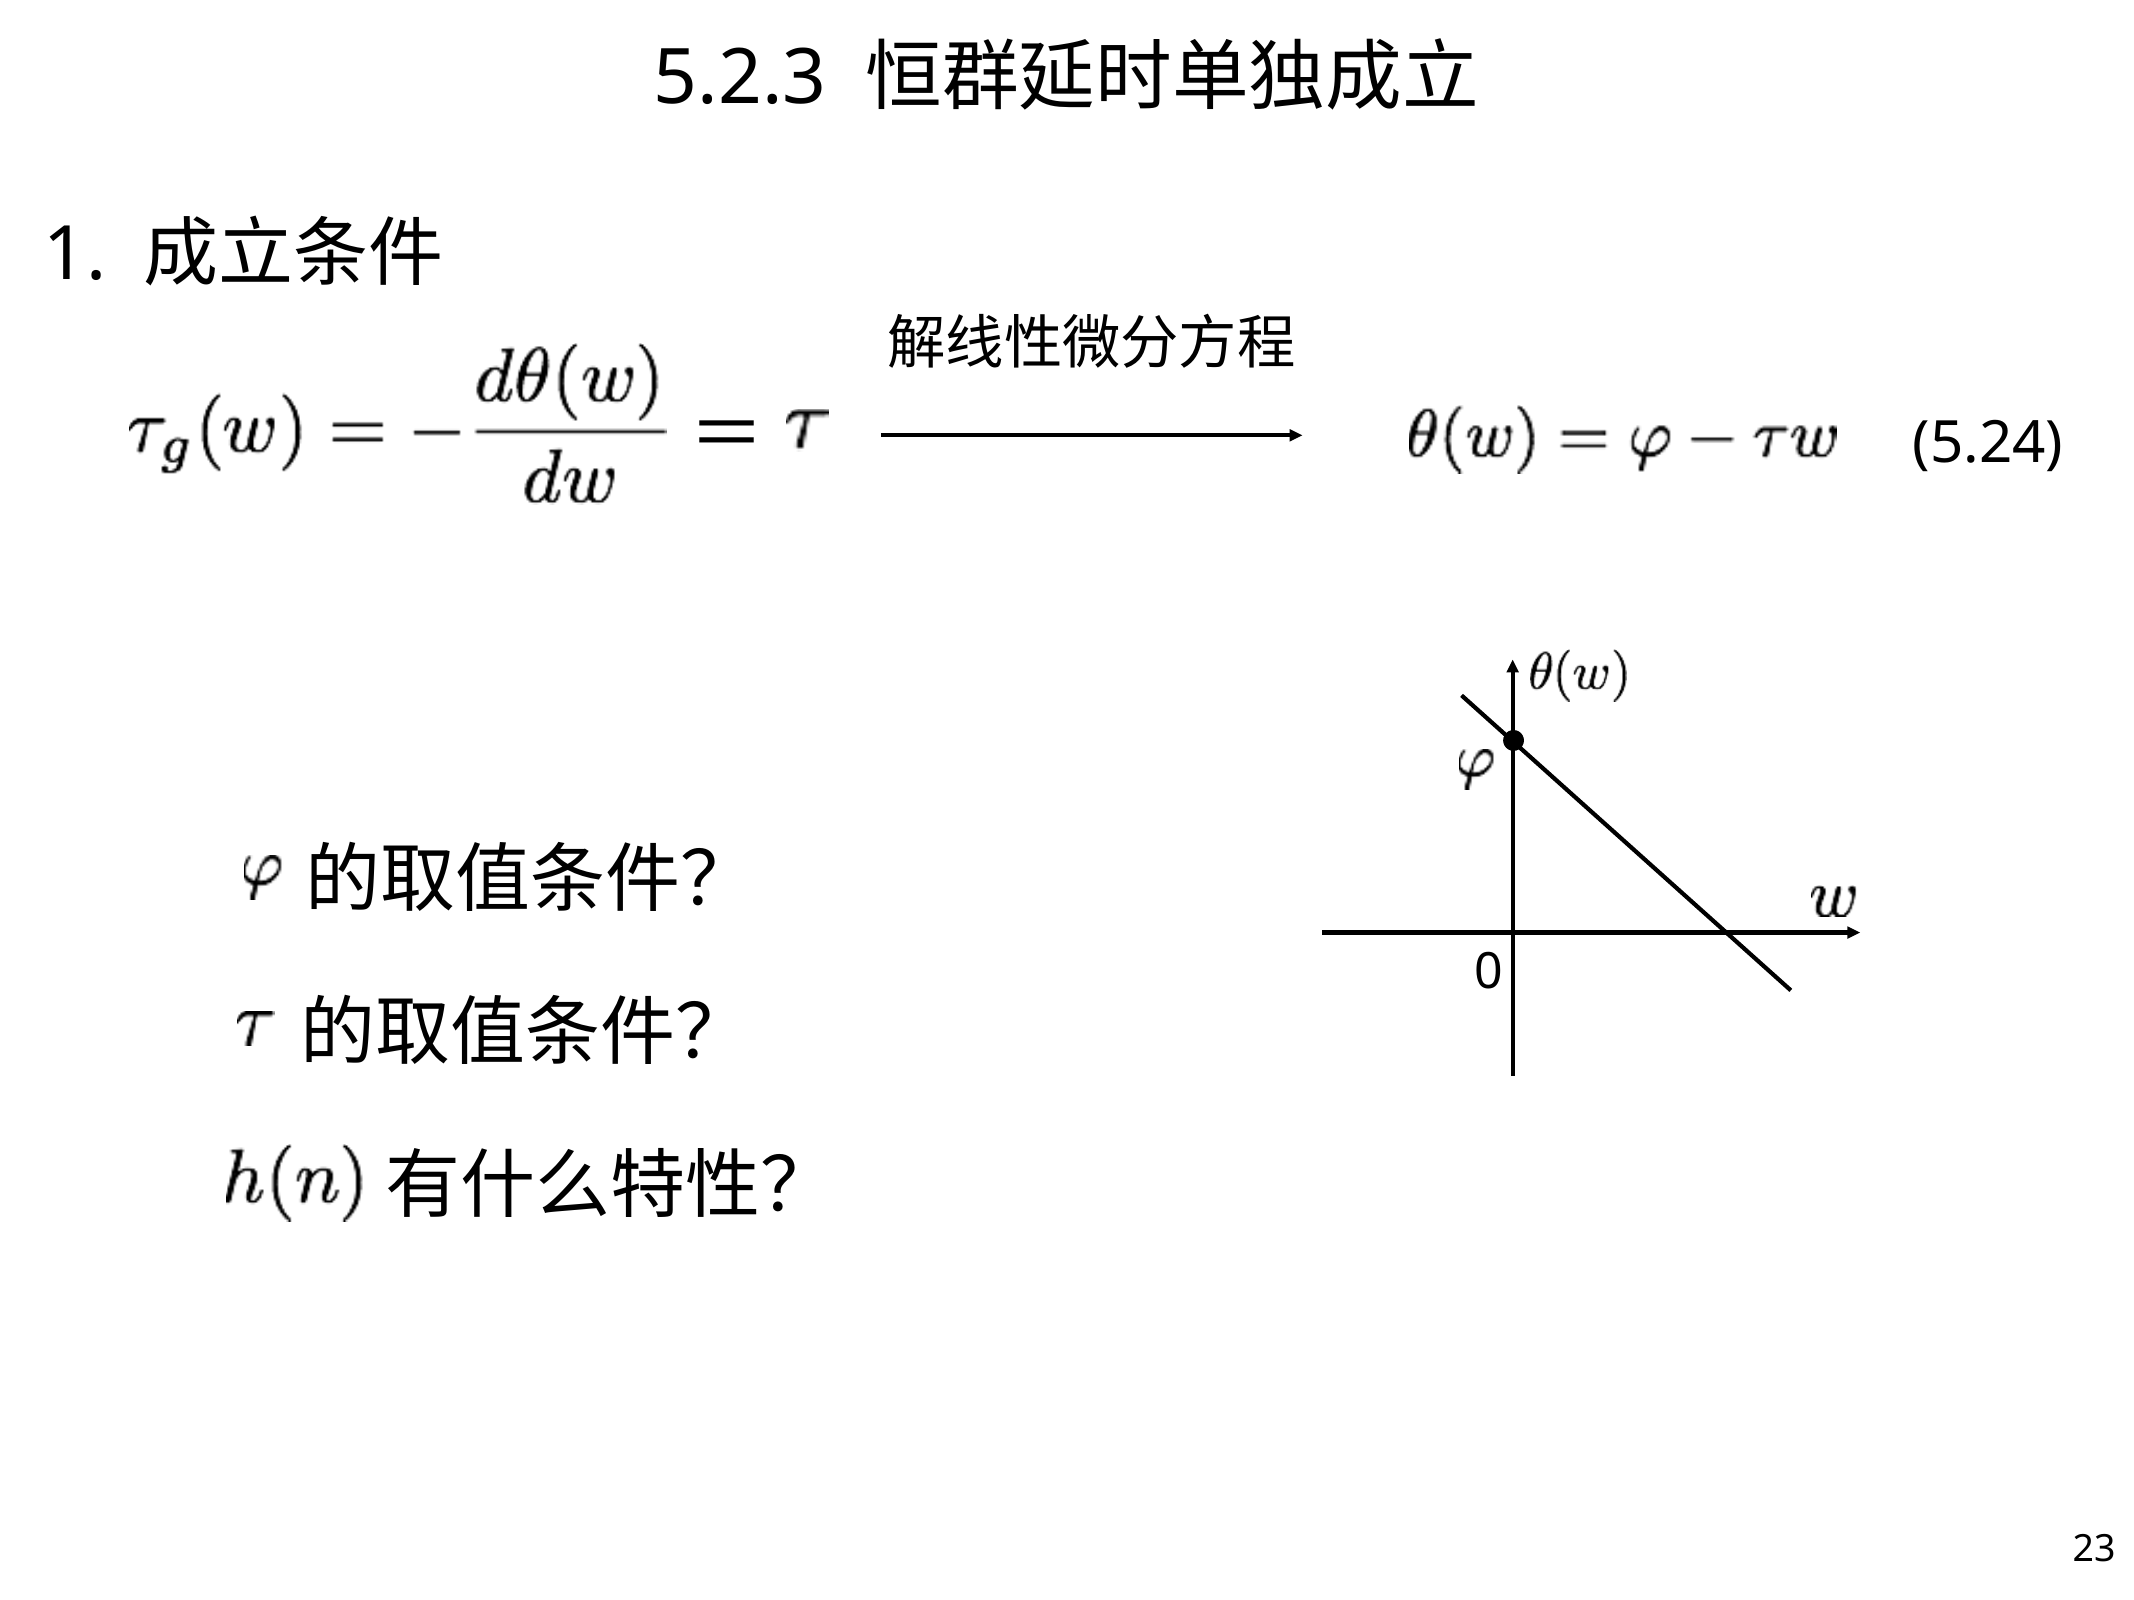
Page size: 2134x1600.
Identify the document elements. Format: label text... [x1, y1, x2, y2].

title 5.2.3 恒群延时单独成立 [155, 9, 1978, 136]
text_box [877, 290, 1306, 436]
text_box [1409, 395, 2074, 484]
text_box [226, 1121, 845, 1243]
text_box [236, 967, 760, 1090]
text_box 1. 成立条件 [34, 196, 453, 304]
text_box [244, 814, 765, 936]
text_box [128, 343, 829, 505]
slide_number 23 [2063, 1514, 2125, 1579]
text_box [1322, 648, 1861, 1076]
